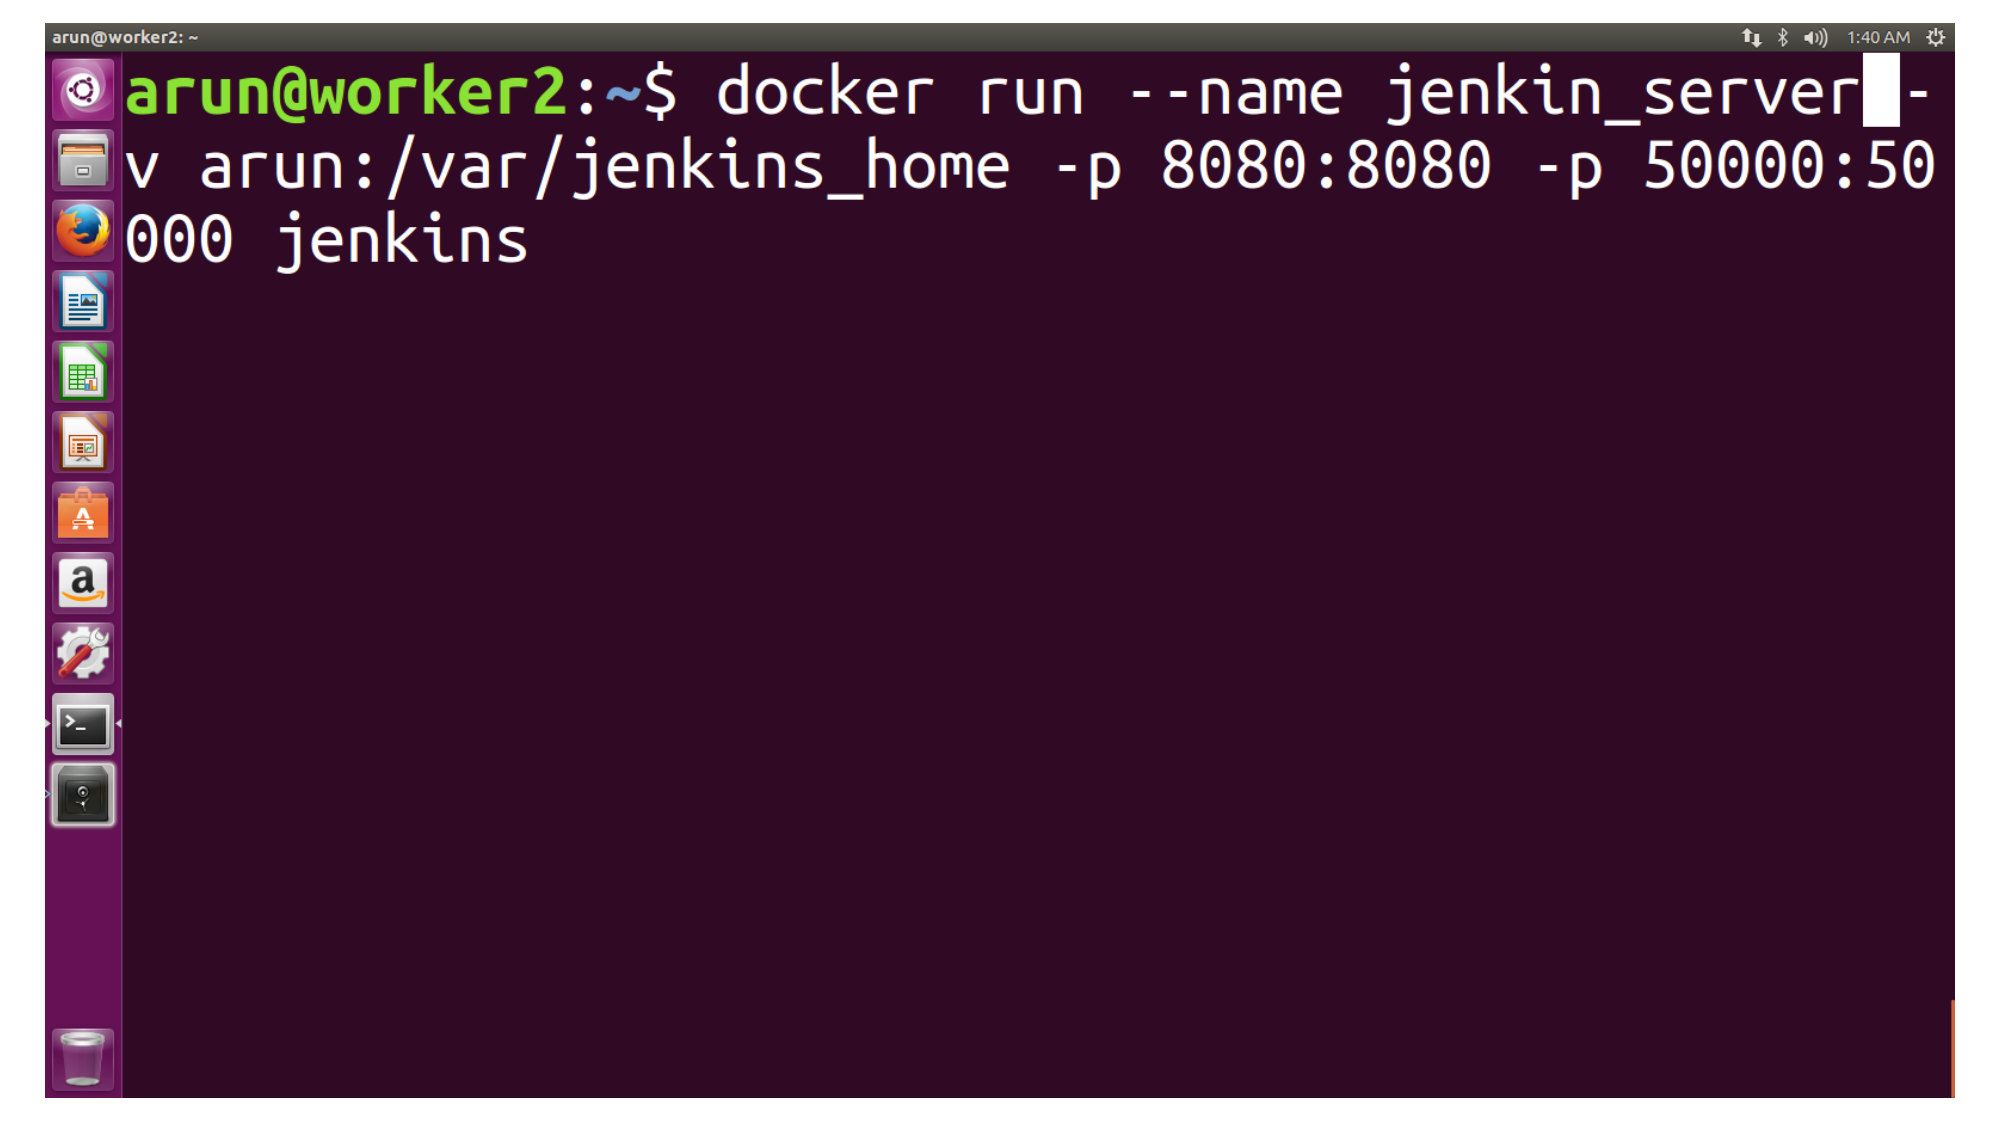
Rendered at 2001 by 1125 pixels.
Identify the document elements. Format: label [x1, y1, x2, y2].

list [45, 23, 1955, 1098]
